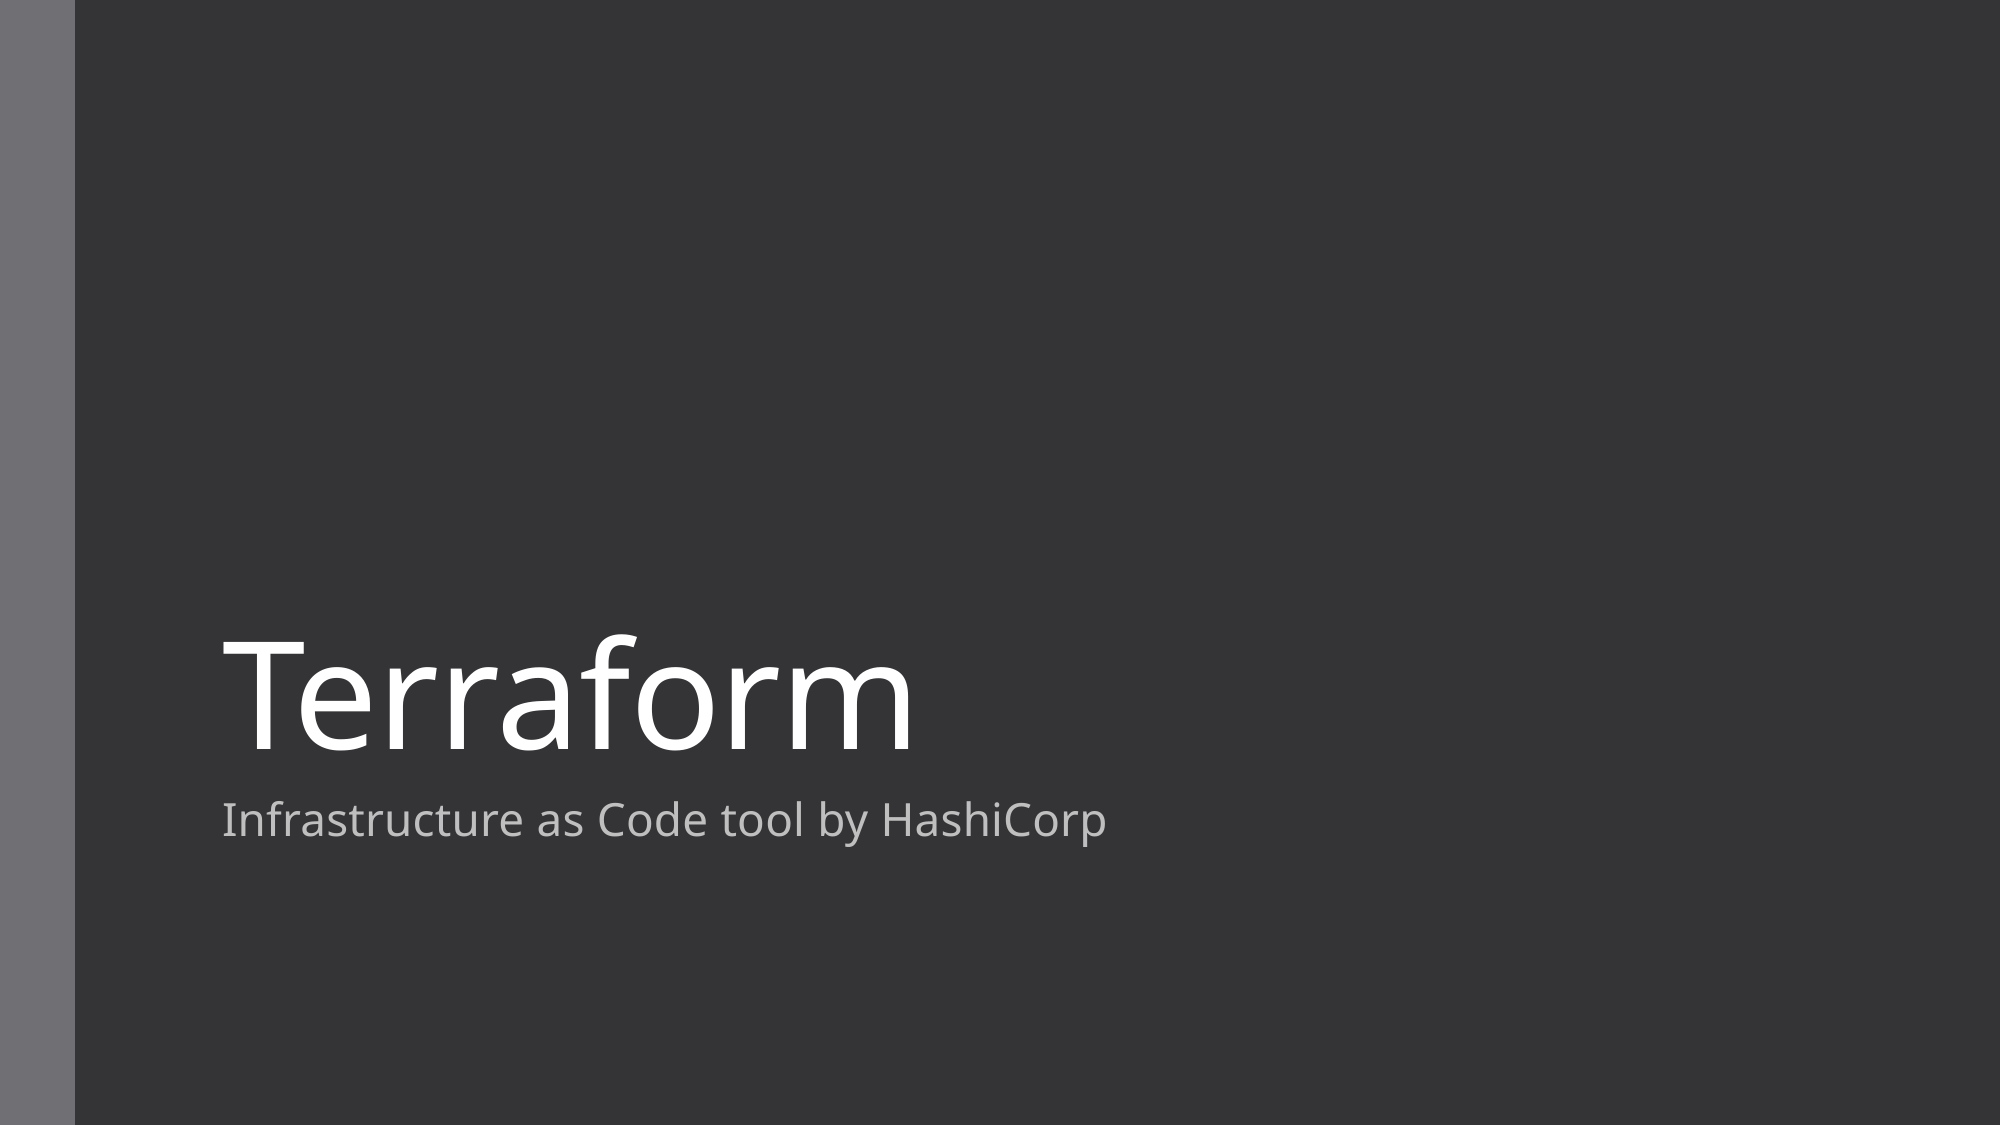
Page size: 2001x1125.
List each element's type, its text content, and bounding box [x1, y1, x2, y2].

title Terraform [206, 124, 1752, 787]
subtitle Infrastructure as Code tool by HashiCorp [206, 787, 1752, 1065]
